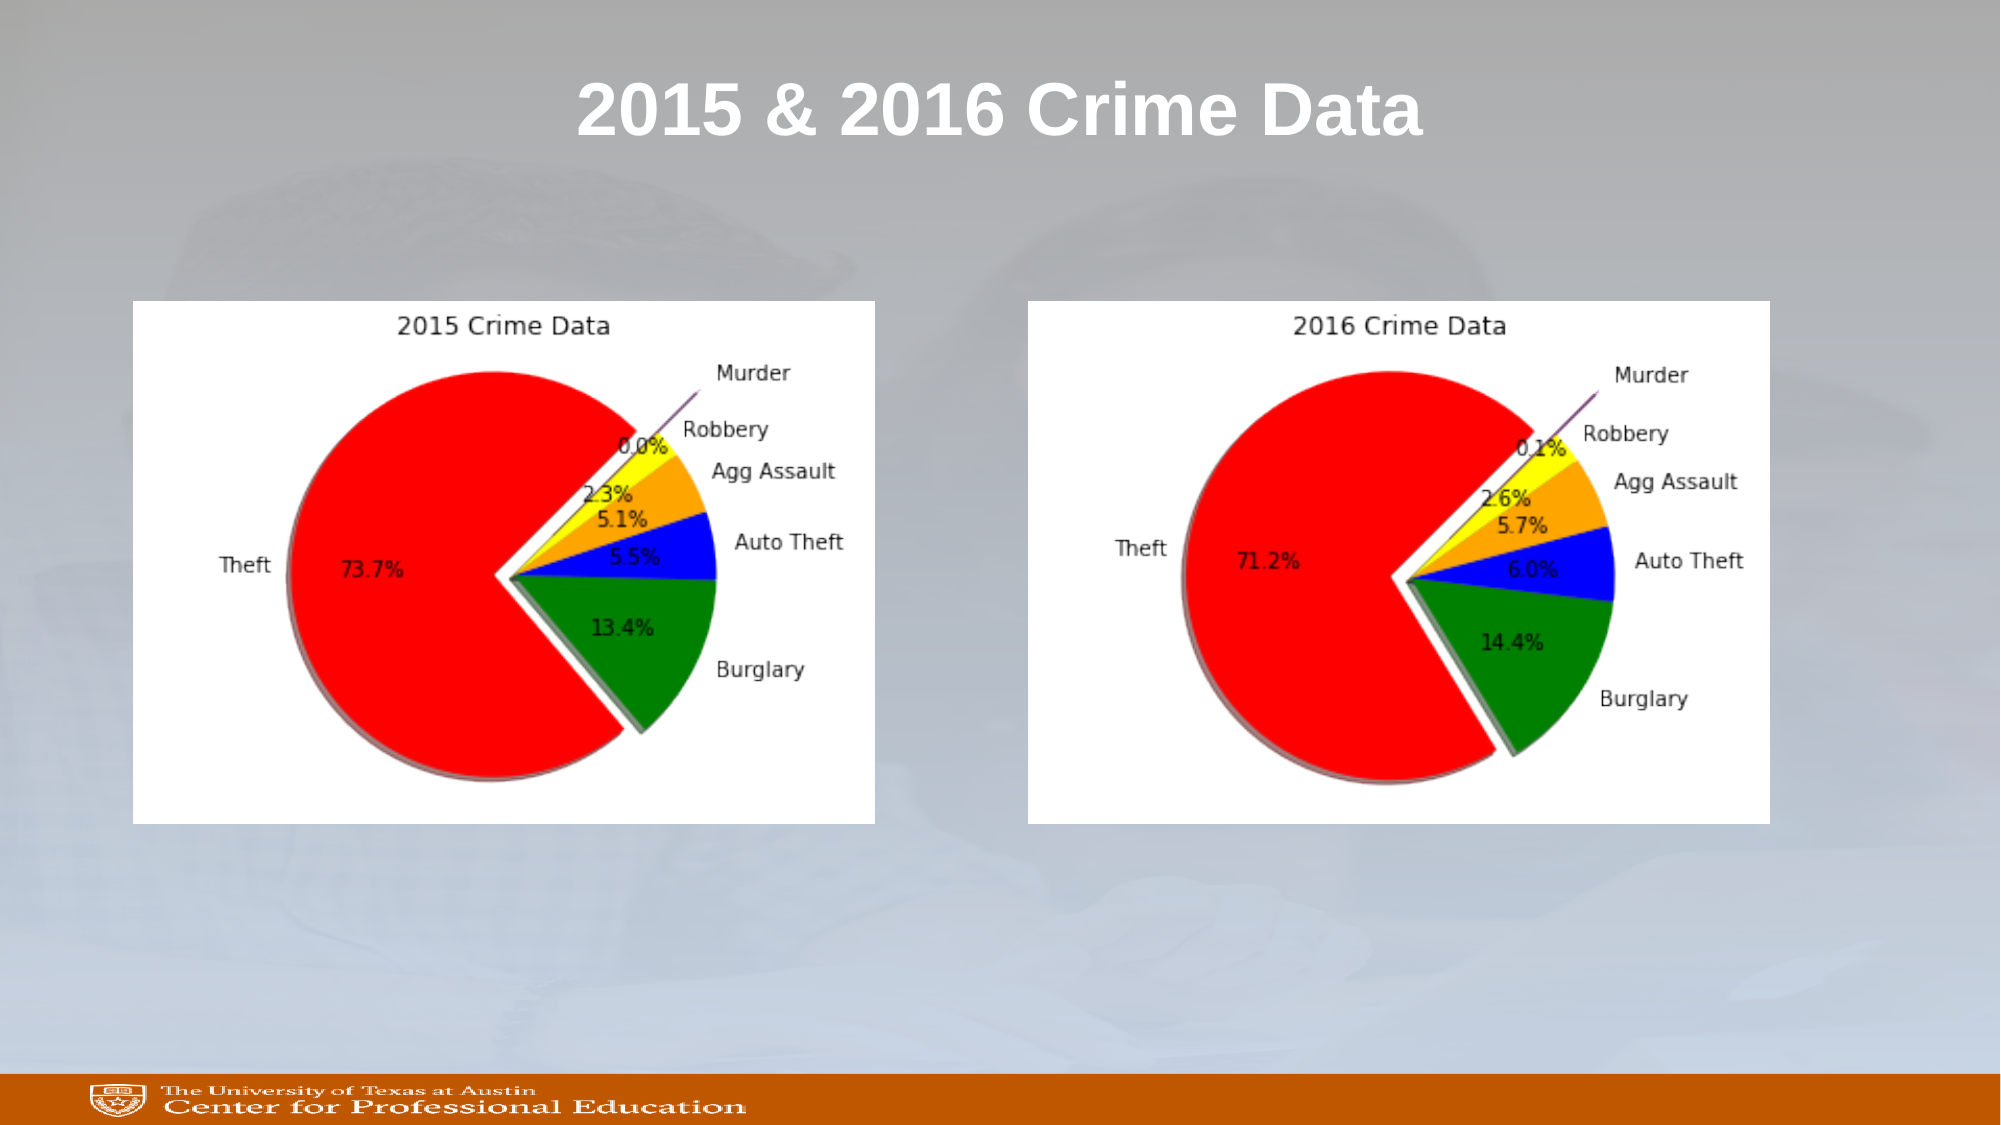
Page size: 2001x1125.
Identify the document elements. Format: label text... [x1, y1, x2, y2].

picture [90, 1084, 746, 1117]
picture [0, 0, 2000, 1074]
title 2015 & 2016 Crime Data [317, 60, 1683, 152]
